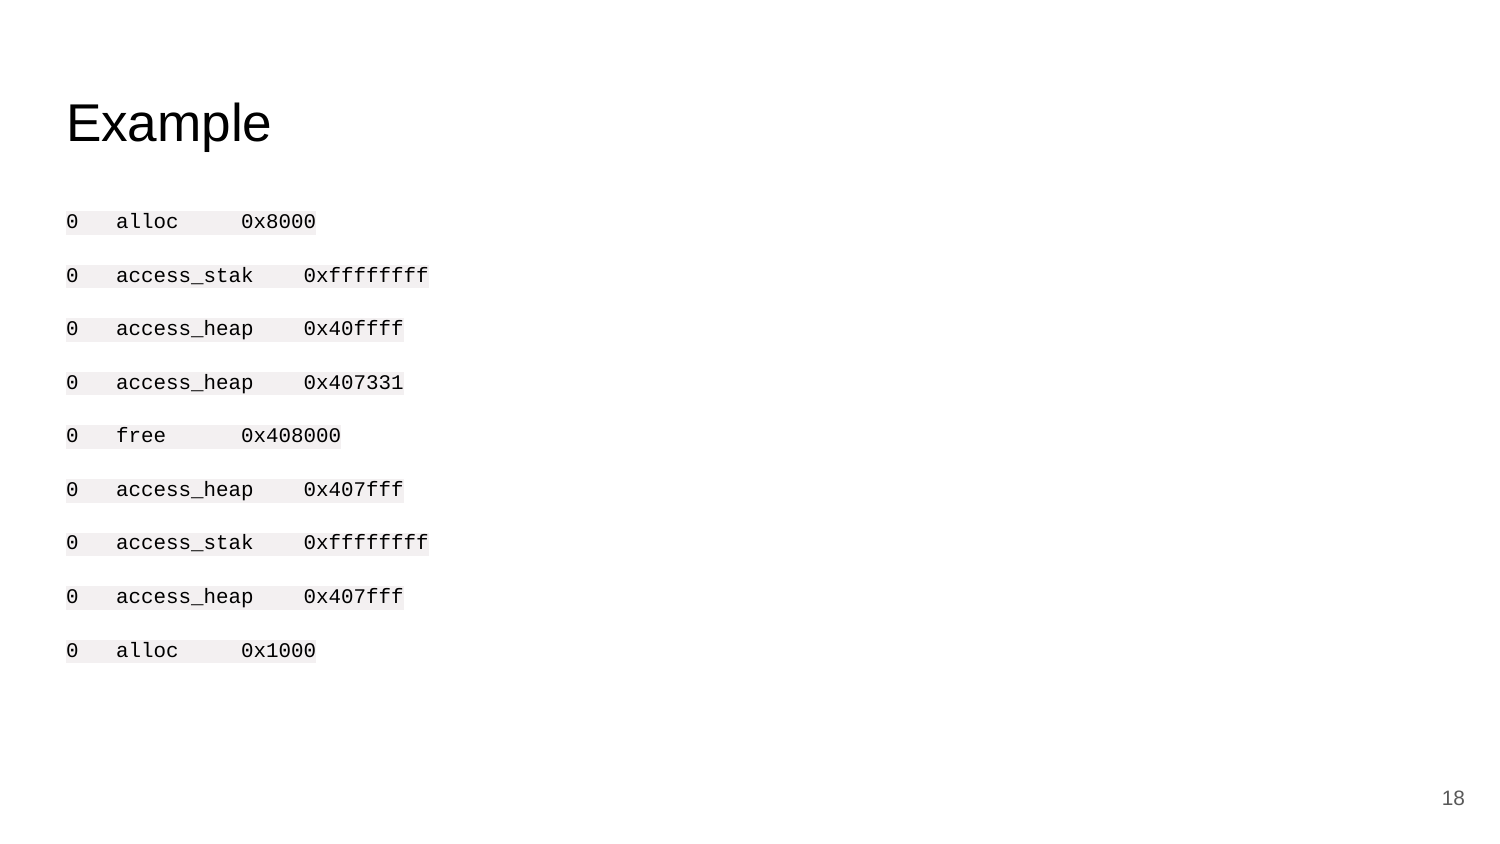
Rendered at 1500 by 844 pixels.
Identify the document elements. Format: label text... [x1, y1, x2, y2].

title Example [51, 72, 1449, 167]
slide_number ‹#› [1389, 764, 1480, 830]
list 0 alloc 0x8000 0 access_stak 0xffffffff 0 access_heap 0x40ffff 0 access_heap 0x407331 0 free 0x408000 0 access_heap 0x407fff 0 access_stak 0xffffffff 0 access_heap 0x407fff 0 alloc 0x1000 [51, 189, 1449, 750]
